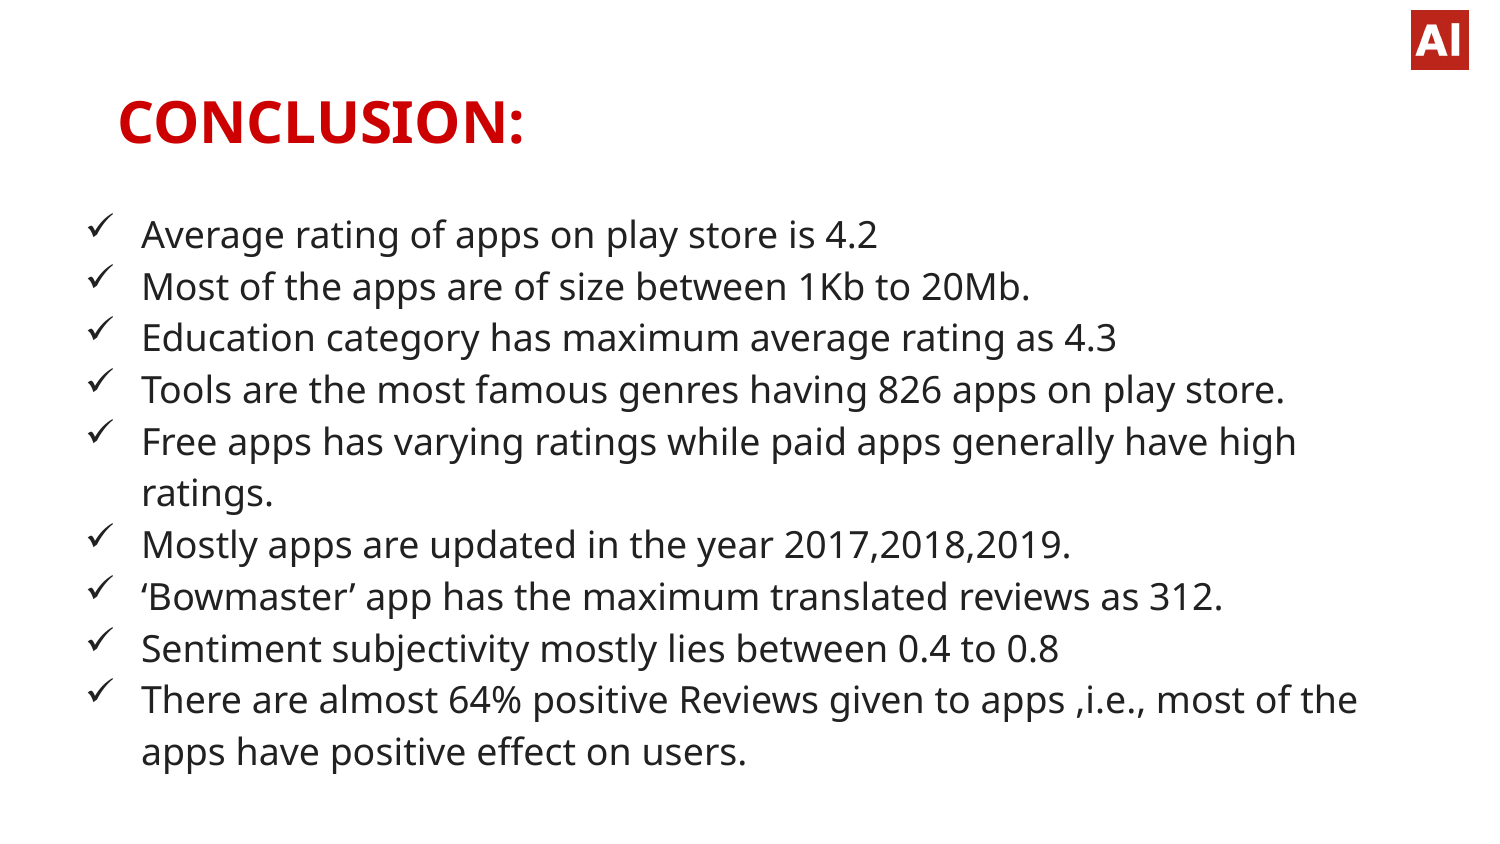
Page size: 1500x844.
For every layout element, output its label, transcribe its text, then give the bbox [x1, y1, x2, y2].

title CONCLUSION: [102, 70, 1500, 165]
picture [1411, 10, 1469, 70]
list Average rating of apps on play store is 4.2 Most of the apps are of size between 1Kb to 20Mb. Education category has maximum average rating as 4.3 Tools are the most famous genres having 826 apps on play store. Free apps has varying ratings while paid apps generally have high ratings. Mostly apps are updated in the year 2017,2018,2019. ‘Bowmaster’ app has the maximum translated reviews as 312. Sentiment subjectivity mostly lies between 0.4 to 0.8 There are almost 64% positive Reviews given to apps ,i.e., most of the apps have positive effect on users. [51, 189, 1449, 750]
